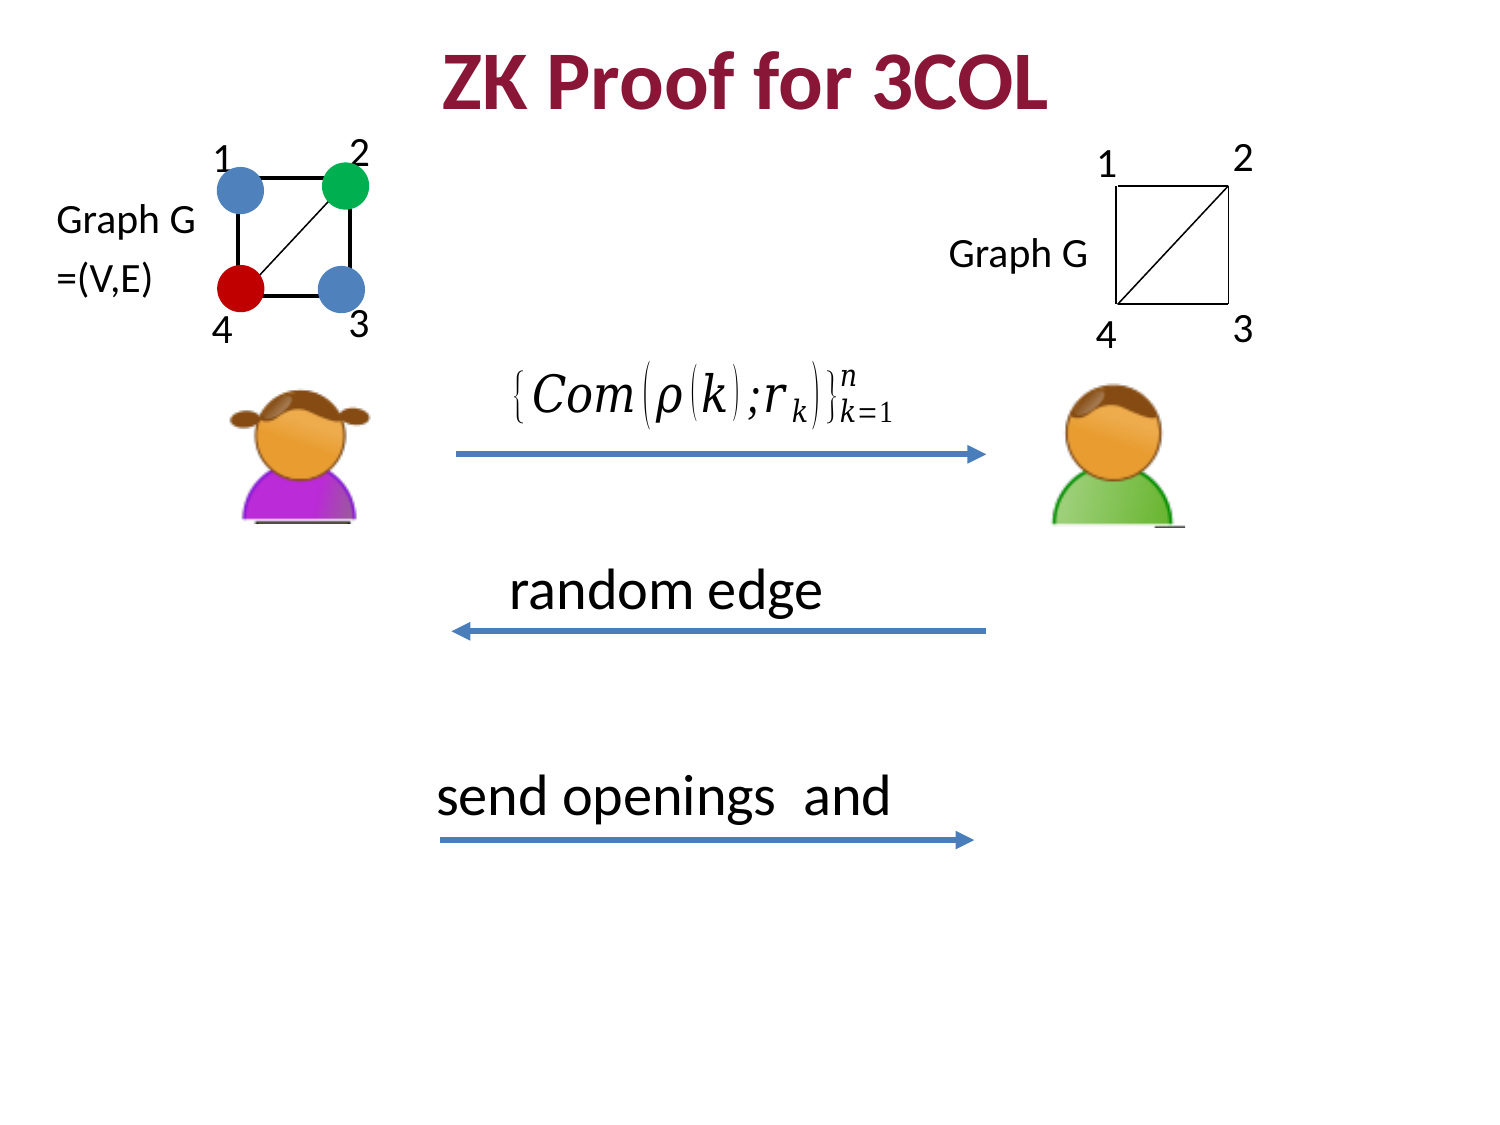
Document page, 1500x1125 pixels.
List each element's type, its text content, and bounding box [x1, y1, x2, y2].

text_box Graph G =(V,E) [41, 184, 191, 307]
text_box 1 [1081, 128, 1143, 207]
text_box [1115, 185, 1228, 305]
text_box 2 [1217, 122, 1280, 201]
text_box 4 [1080, 299, 1143, 378]
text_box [196, 117, 396, 373]
text_box 3 [1217, 293, 1280, 372]
picture [1045, 382, 1186, 528]
picture [206, 377, 385, 524]
text_box ZK Proof for 3COL [0, 19, 1495, 149]
text_box Graph G [933, 218, 1110, 297]
